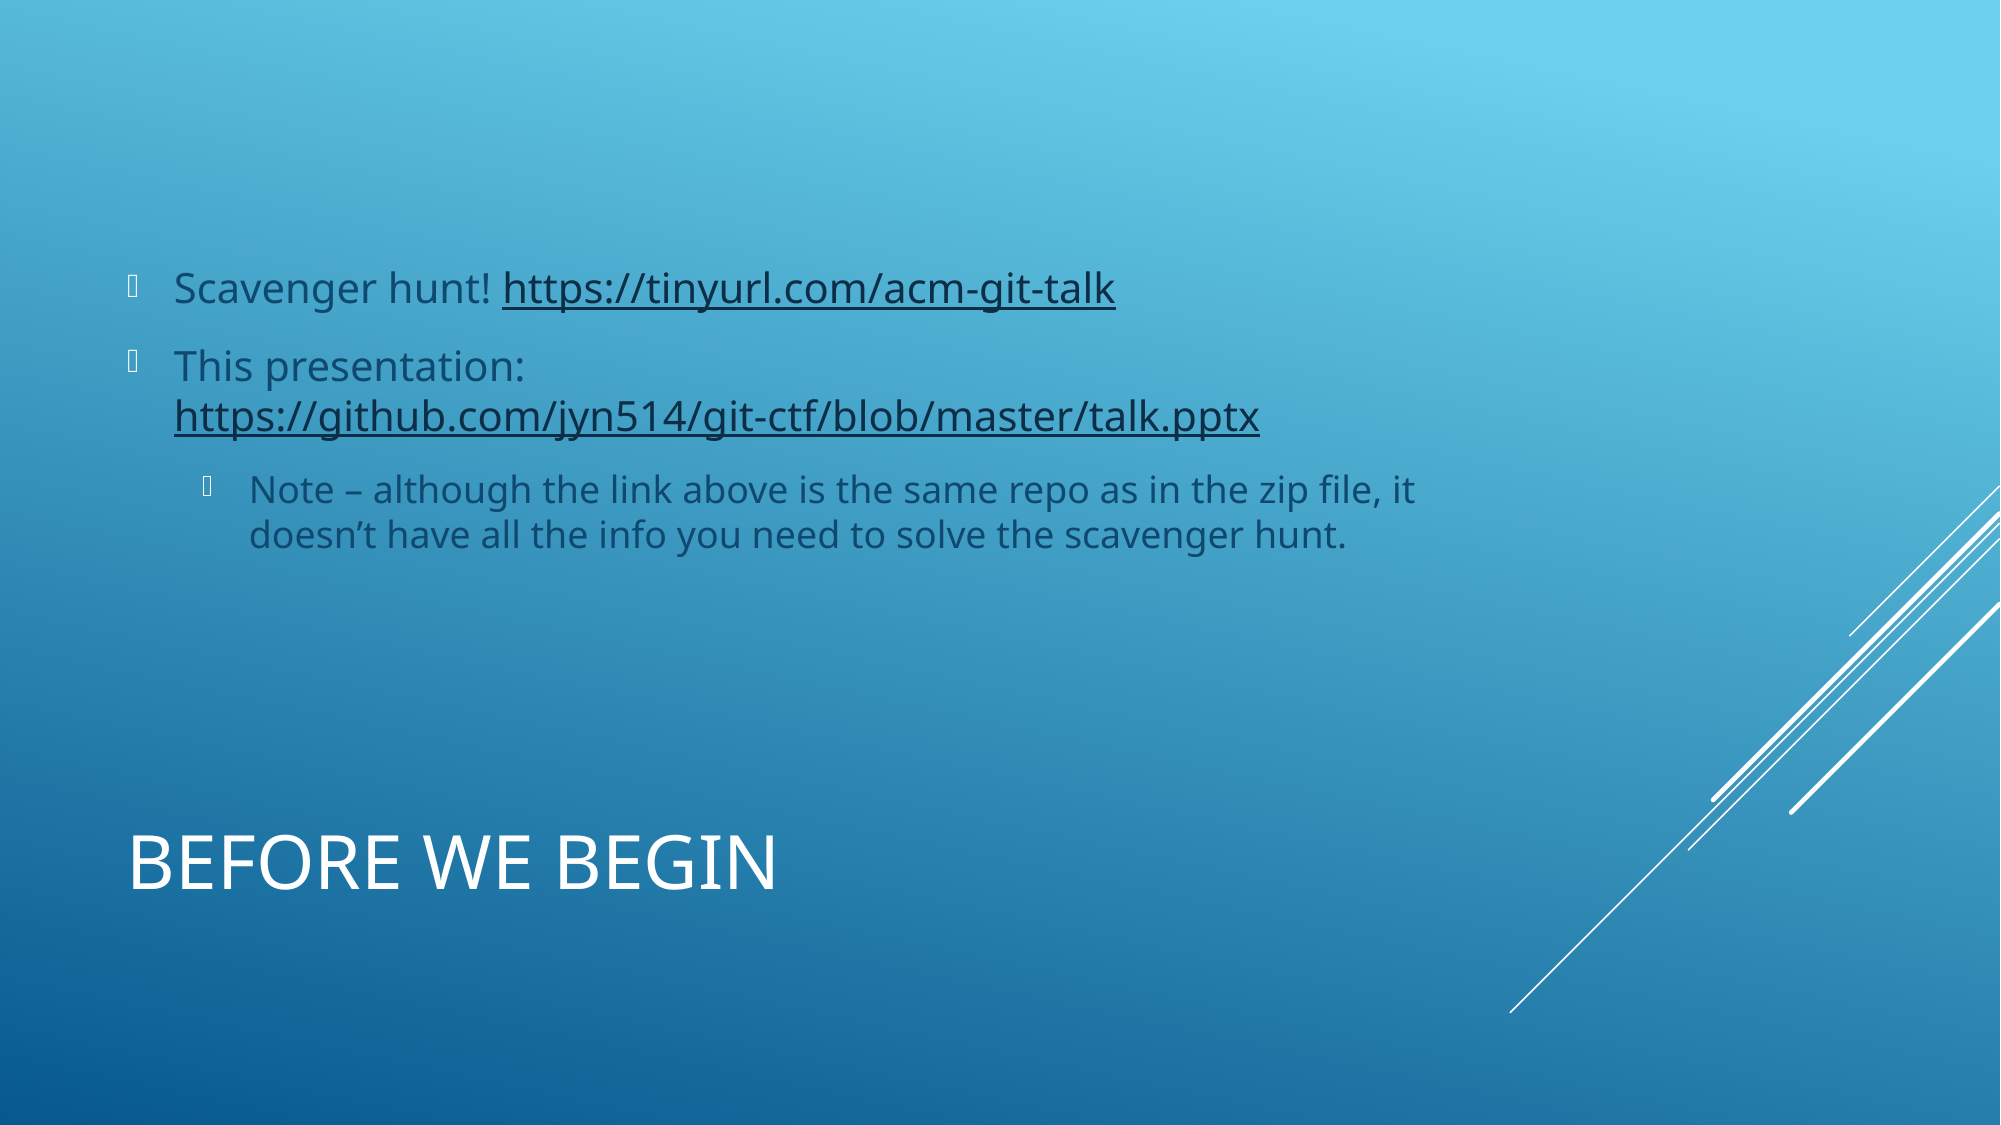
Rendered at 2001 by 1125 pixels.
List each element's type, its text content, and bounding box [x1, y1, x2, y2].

text_box Scavenger hunt! https://tinyurl.com/acm-git-talk This presentation: https://github.com/jyn514/git-ctf/blob/master/talk.pptx Note – although the link above is the same repo as in the zip file, it doesn’t have all the info you need to solve the scavenger hunt. [112, 112, 1513, 706]
text_box Before we begin [112, 736, 1513, 984]
